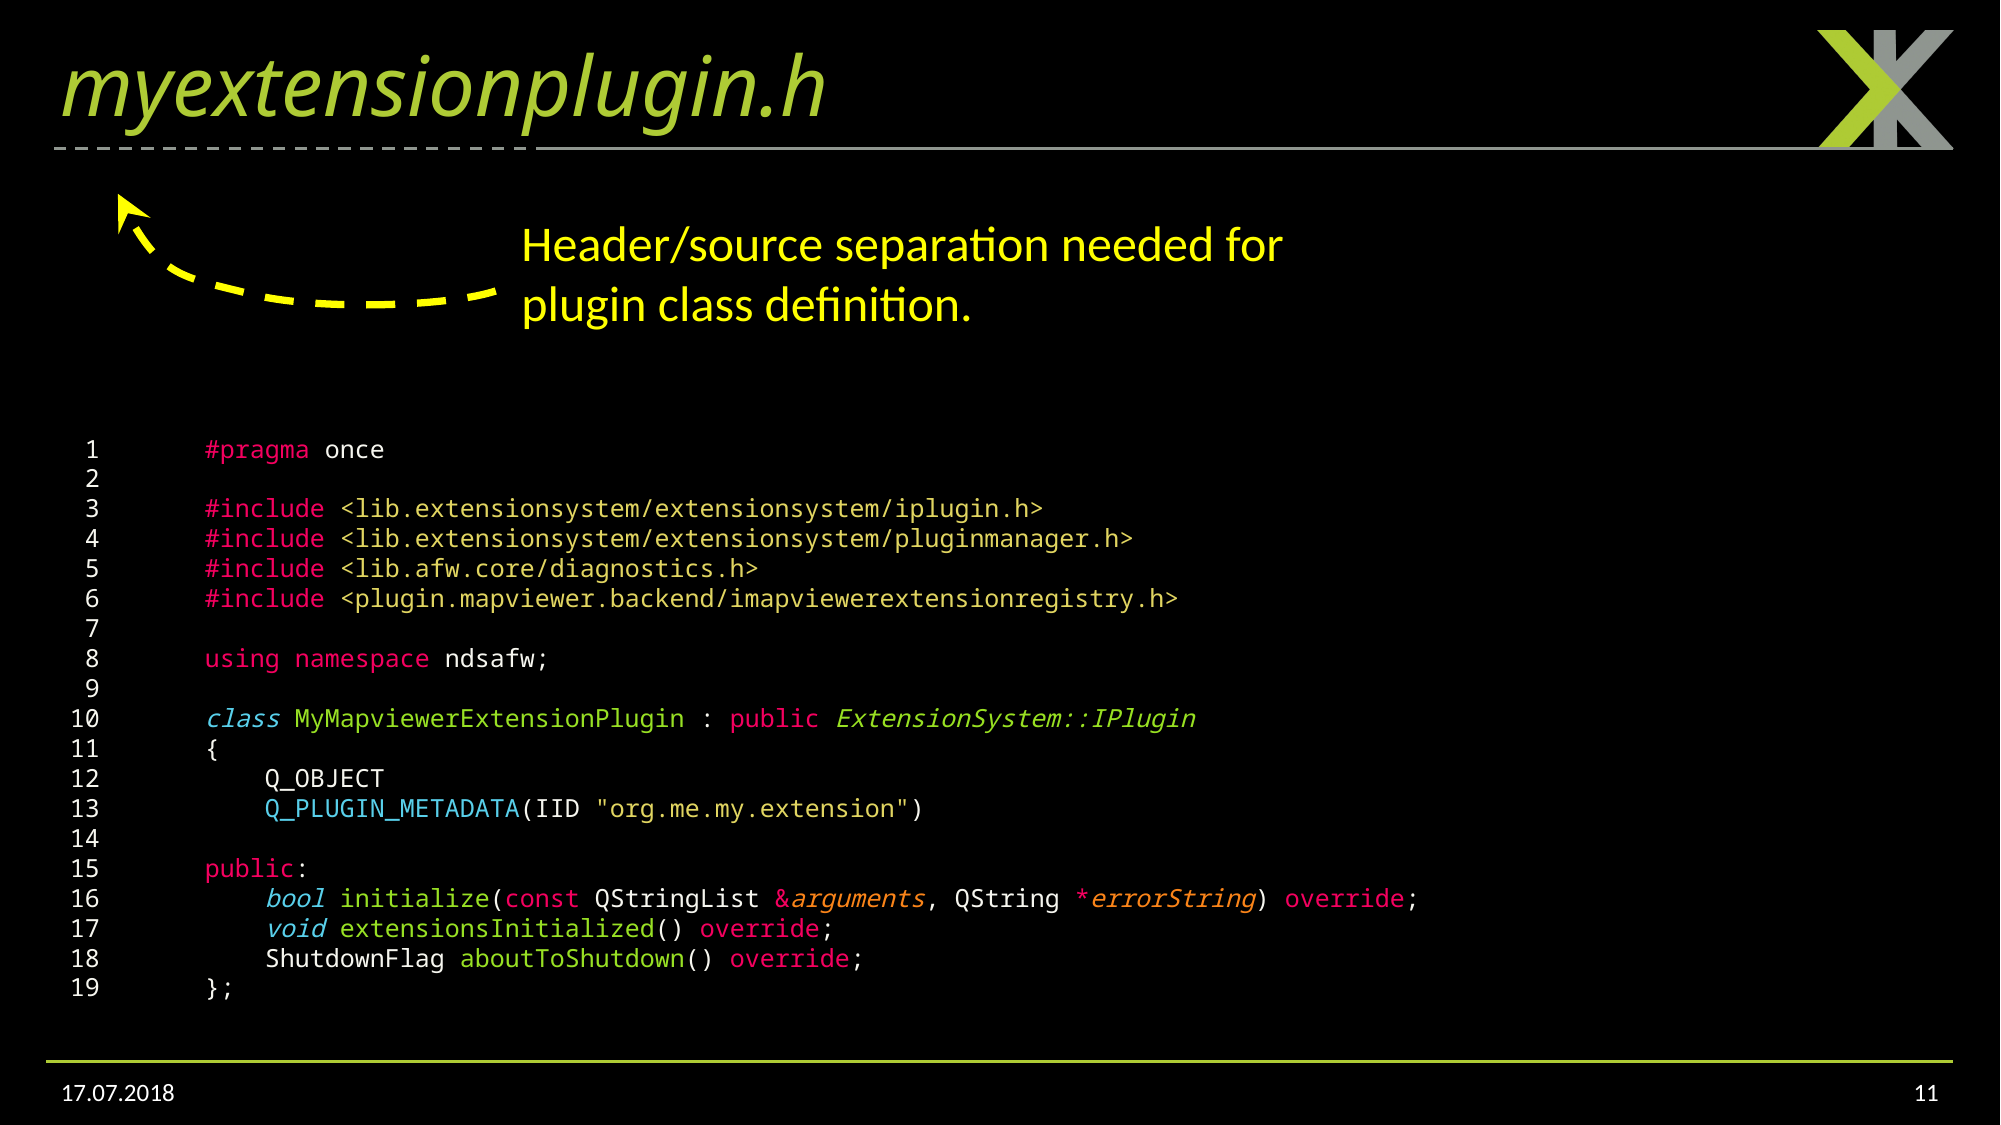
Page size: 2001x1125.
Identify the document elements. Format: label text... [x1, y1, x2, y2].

slide_number 11 [1651, 1061, 1955, 1122]
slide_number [45, 1061, 496, 1122]
title myextensionplugin.h [45, 30, 1863, 149]
text_box [117, 193, 497, 306]
text_box 1 #pragma once 2 3 #include <lib.extensionsystem/extensionsystem/iplugin.h> 4 #include <lib.extensionsystem/extensionsystem/pluginmanager.h> 5 #include <lib.afw.core/diagnostics.h> 6 #include <plugin.mapviewer.backend/imapviewerextensionregistry.h> 7 8 using namespace ndsafw; 9 10 class MyMapviewerExtensionPlugin : public ExtensionSystem::IPlugin 11 { 12 Q_OBJECT 13 Q_PLUGIN_METADATA(IID "org.me.my.extension") 14 15 public: 16 bool initialize(const QStringList &arguments, QString *errorString) override; 17 void extensionsInitialized() override; 18 ShutdownFlag aboutToShutdown() override; 19 }; [40, 425, 1955, 1010]
picture [1863, 30, 1955, 149]
text_box Header/source separation needed for plugin class definition. [506, 204, 1335, 339]
